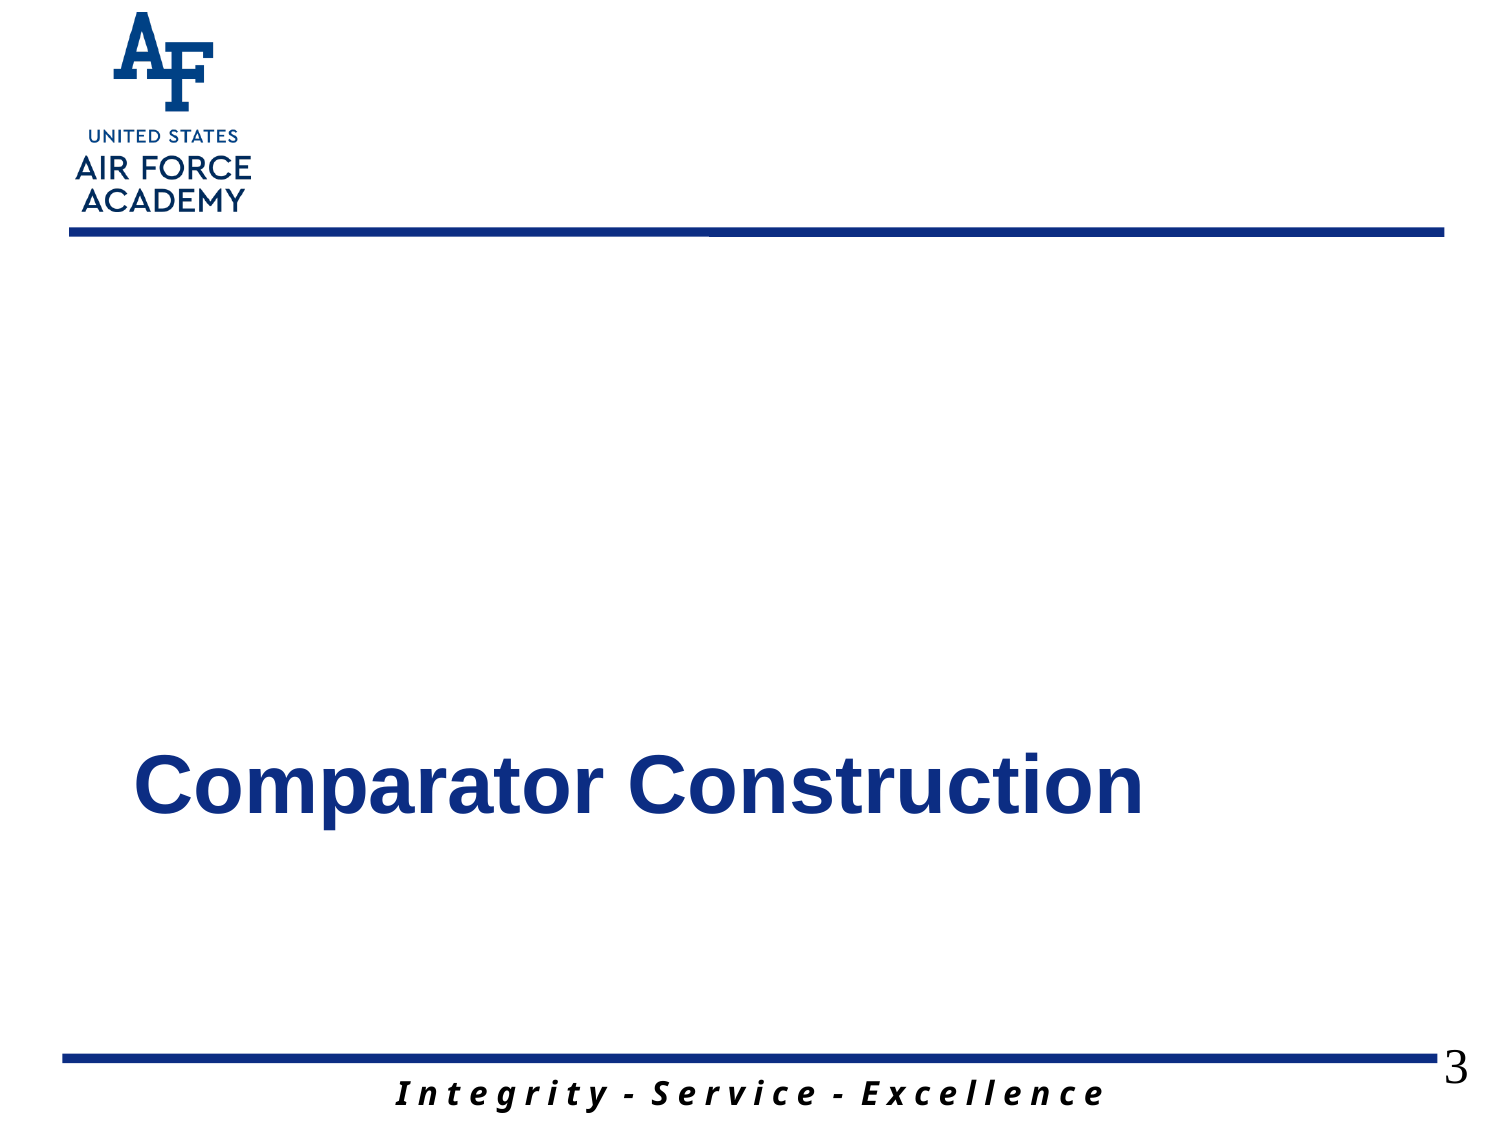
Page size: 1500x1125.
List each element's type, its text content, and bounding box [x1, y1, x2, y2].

picture [75, 12, 251, 212]
slide_number 3 [1133, 1025, 1484, 1105]
title Comparator Construction [118, 722, 1394, 947]
